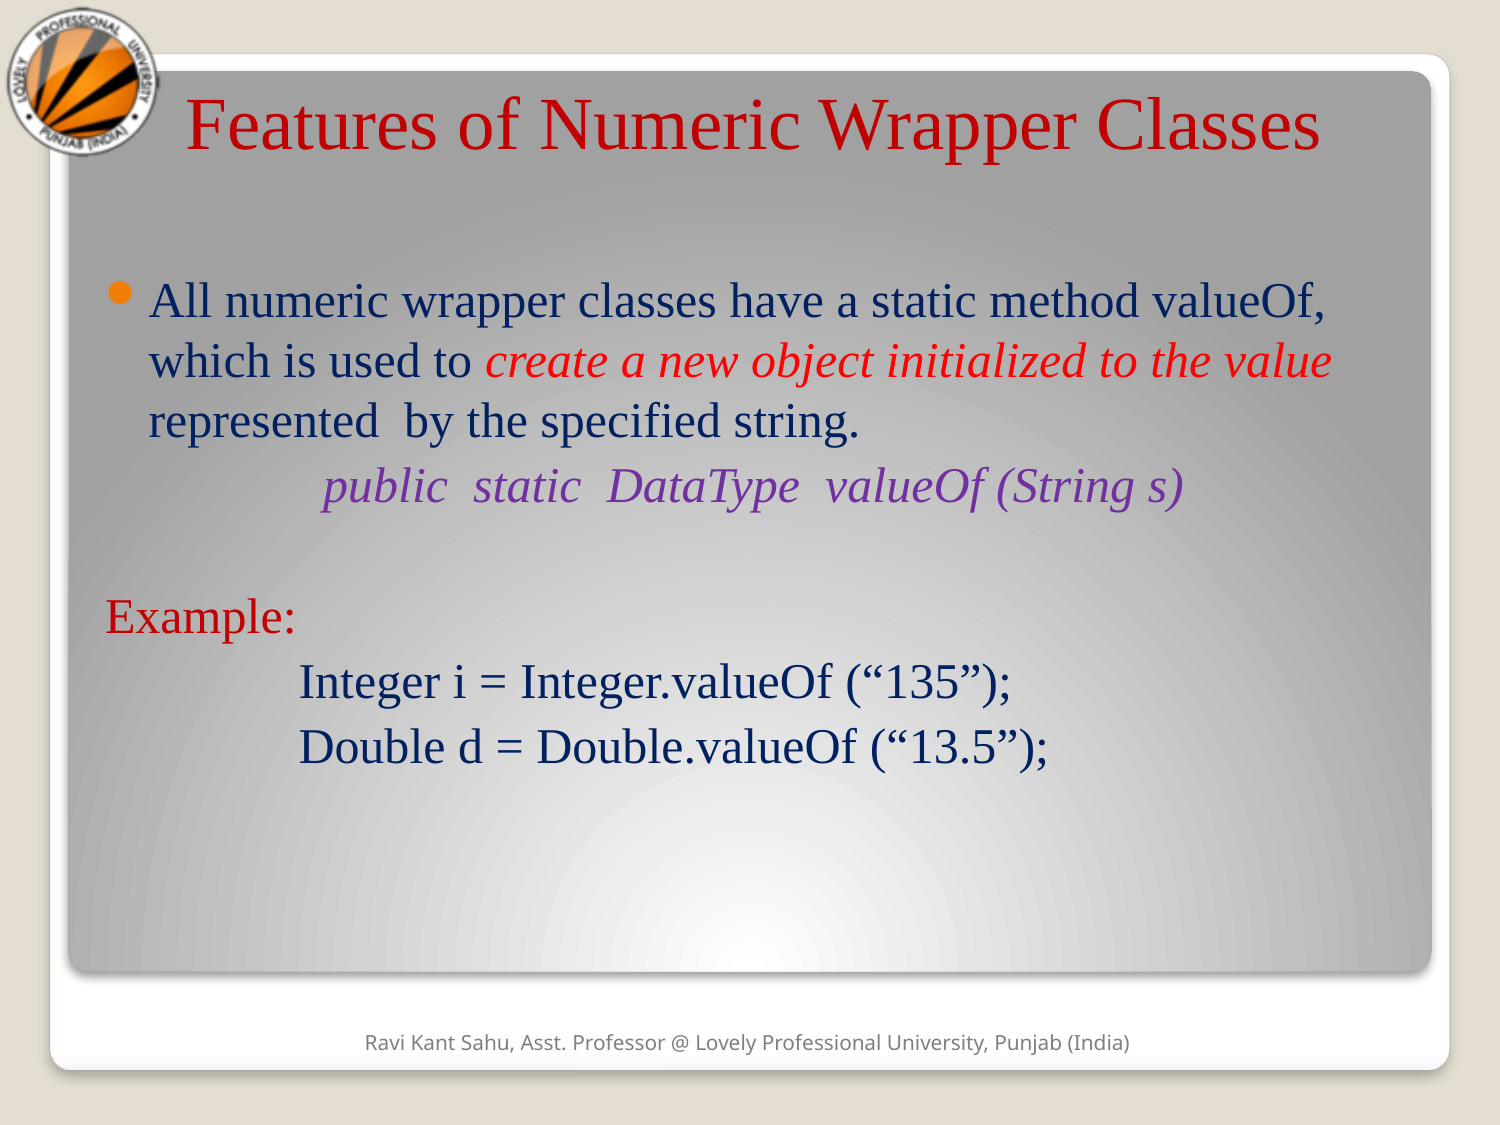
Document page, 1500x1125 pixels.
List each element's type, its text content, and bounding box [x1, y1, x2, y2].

picture [0, 0, 163, 163]
title Features of Numeric Wrapper Classes [164, 0, 1425, 173]
list All numeric wrapper classes have a static method valueOf, which is used to create a new object initialized to the value represented by the specified string. public static DataType valueOf (String s) Example: Integer i = Integer.valueOf (“135”); Double d = Double.valueOf (“13.5”); [75, 187, 1418, 987]
footer Ravi Kant Sahu, Asst. Professor @ Lovely Professional University, Punjab (India) [125, 1002, 1370, 1063]
